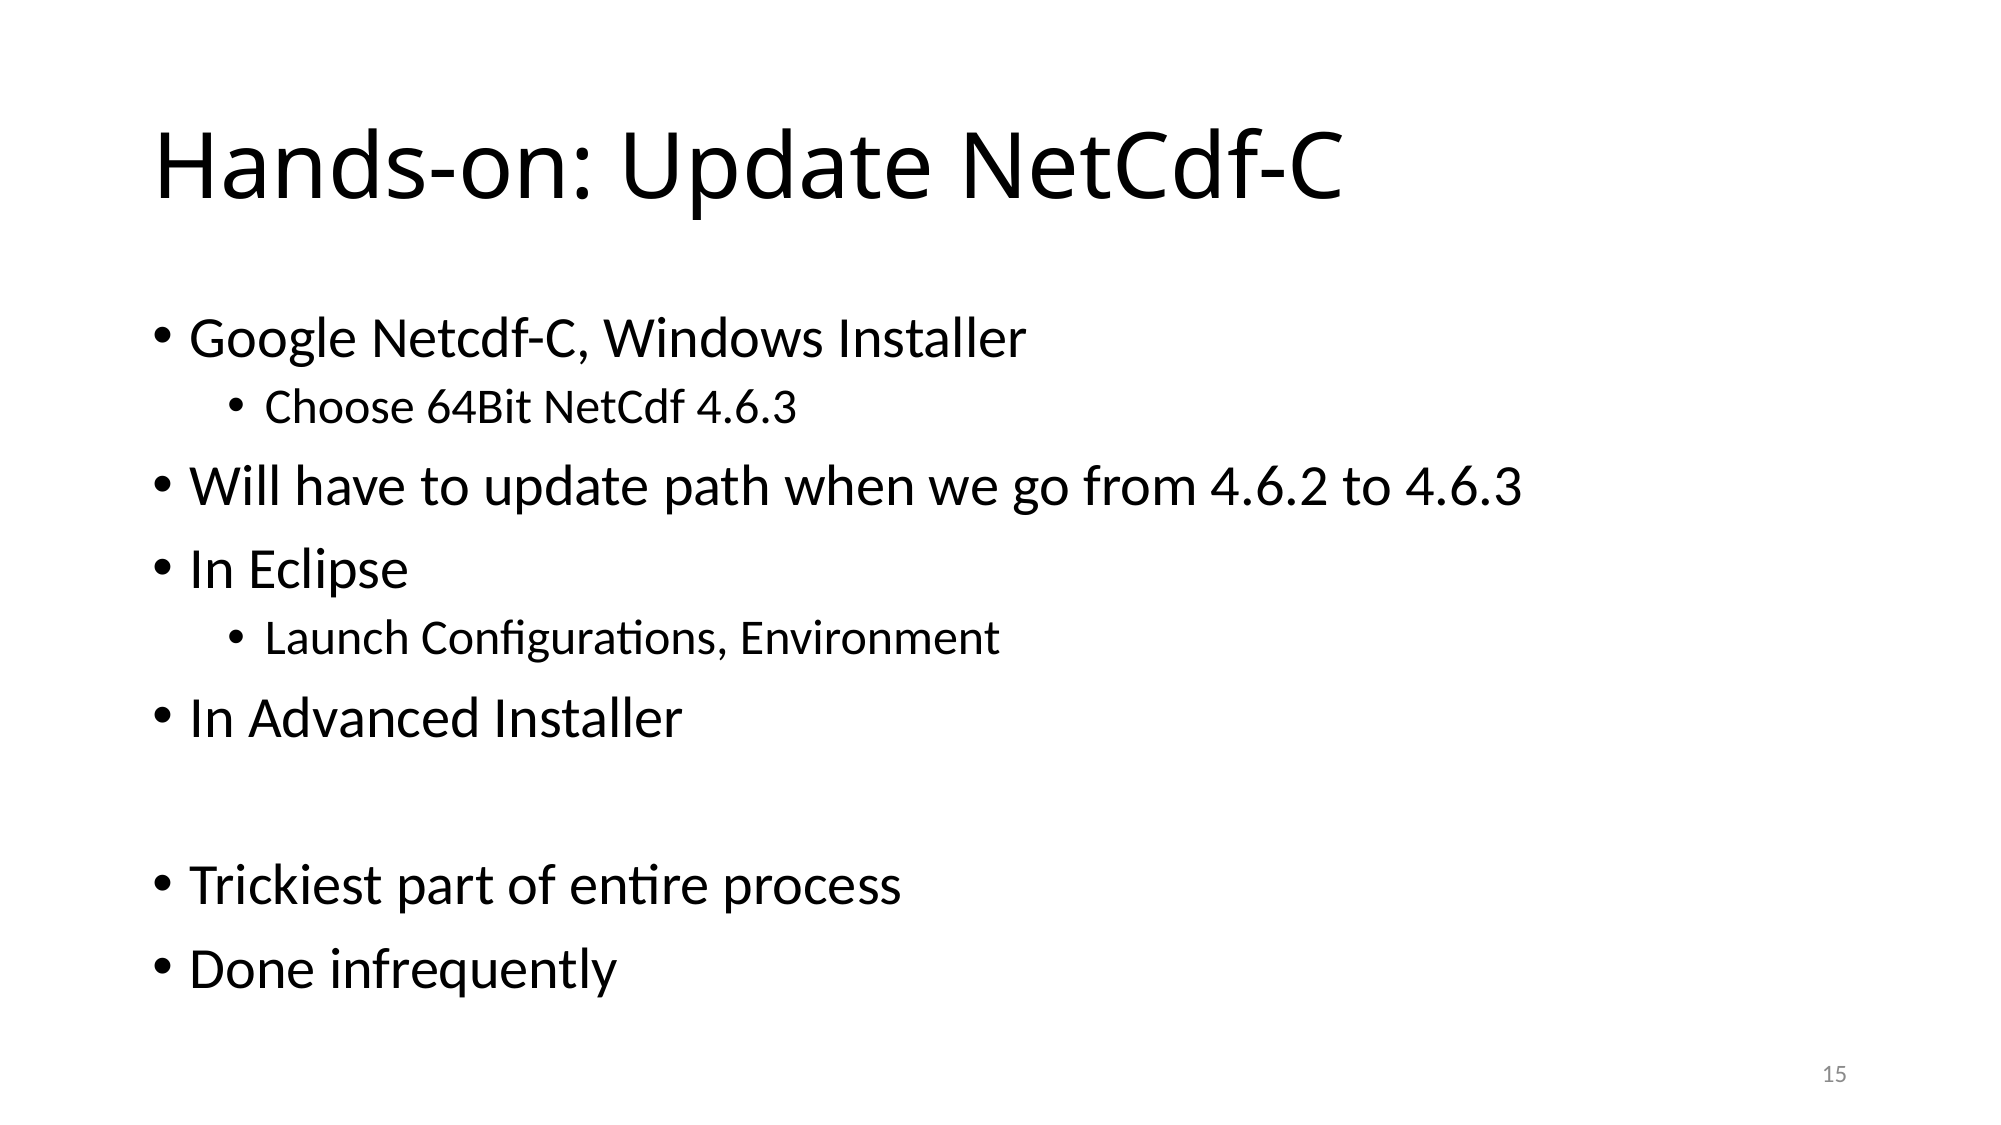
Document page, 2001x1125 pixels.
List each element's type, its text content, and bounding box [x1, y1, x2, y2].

list Google Netcdf-C, Windows Installer Choose 64Bit NetCdf 4.6.3 Will have to update path when we go from 4.6.2 to 4.6.3 In Eclipse Launch Configurations, Environment In Advanced Installer Trickiest part of entire process Done infrequently [137, 299, 1863, 1014]
slide_number 15 [1412, 1042, 1863, 1103]
title Hands-on: Update NetCdf-C [137, 59, 1863, 278]
